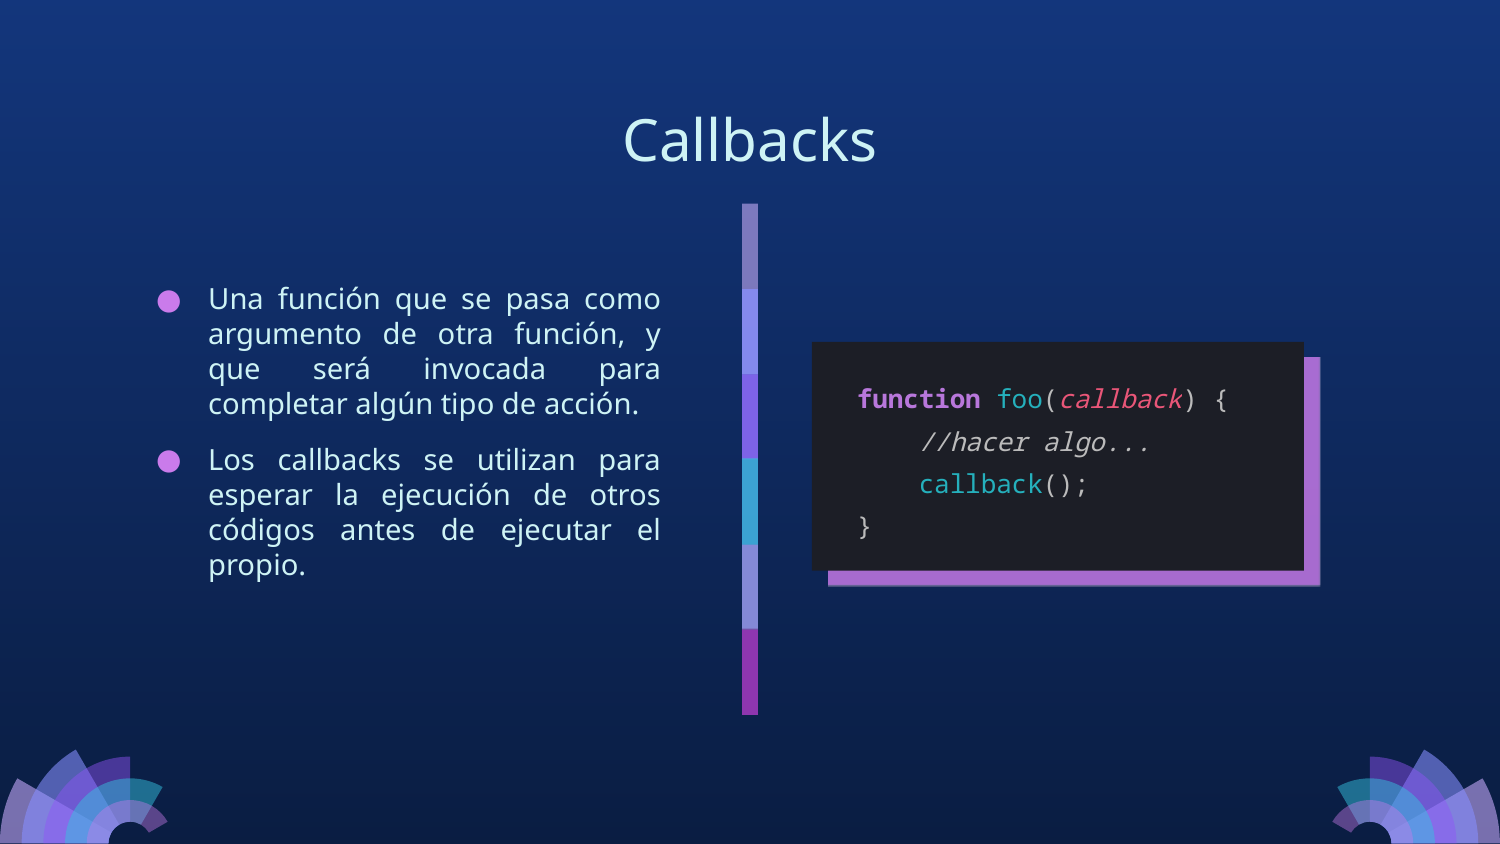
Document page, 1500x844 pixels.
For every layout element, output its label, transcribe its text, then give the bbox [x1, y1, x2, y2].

title Callbacks [118, 88, 1382, 183]
list Una función que se pasa como argumento de otra función, y que será invocada para completar algún tipo de acción. Los callbacks se utilizan para esperar la ejecución de otros códigos antes de ejecutar el propio. [118, 265, 677, 770]
text_box function foo(callback) { //hacer algo... callback(); } [811, 341, 1304, 571]
